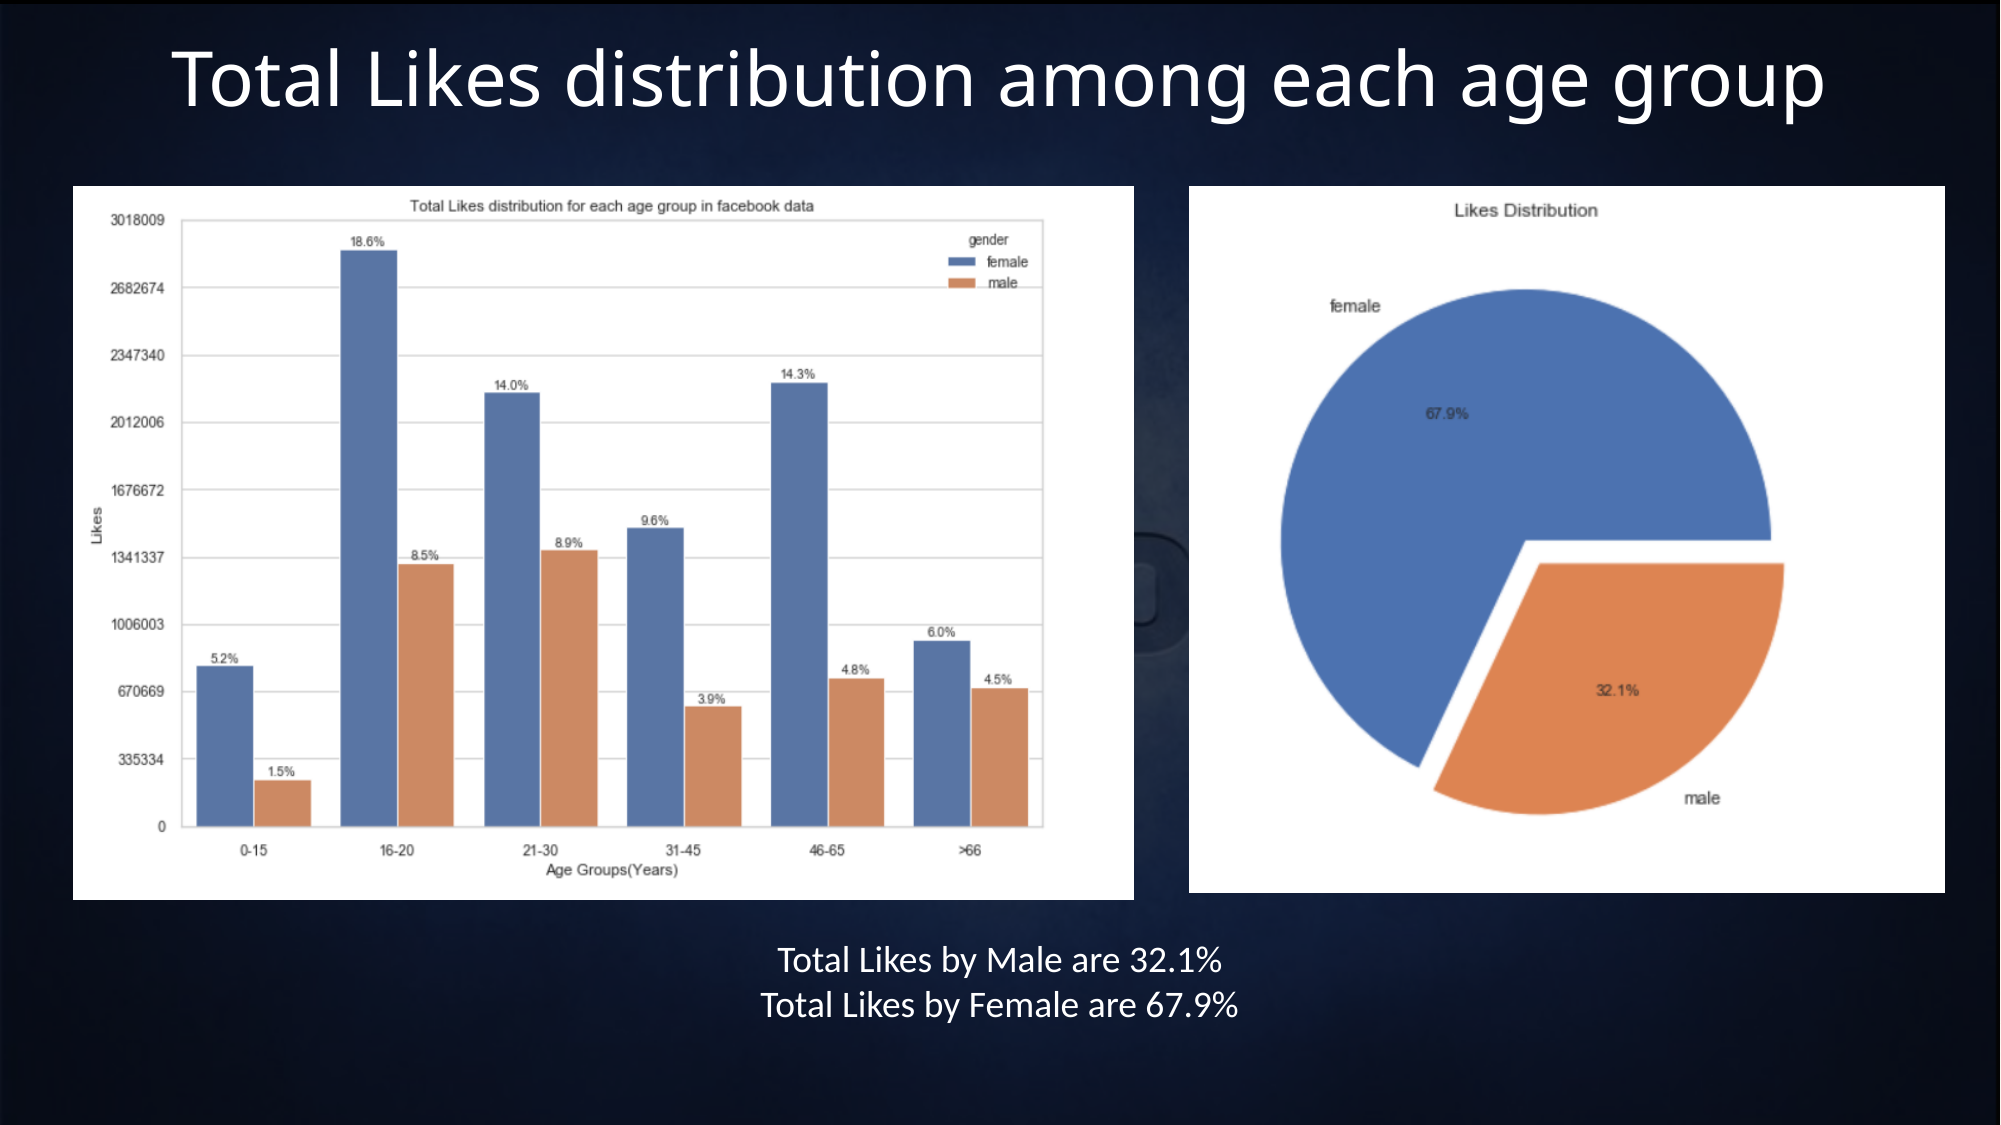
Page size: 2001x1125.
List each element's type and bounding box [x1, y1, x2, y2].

list [73, 186, 1134, 900]
text_box [0, 0, 2000, 4]
picture [0, 0, 2001, 1125]
